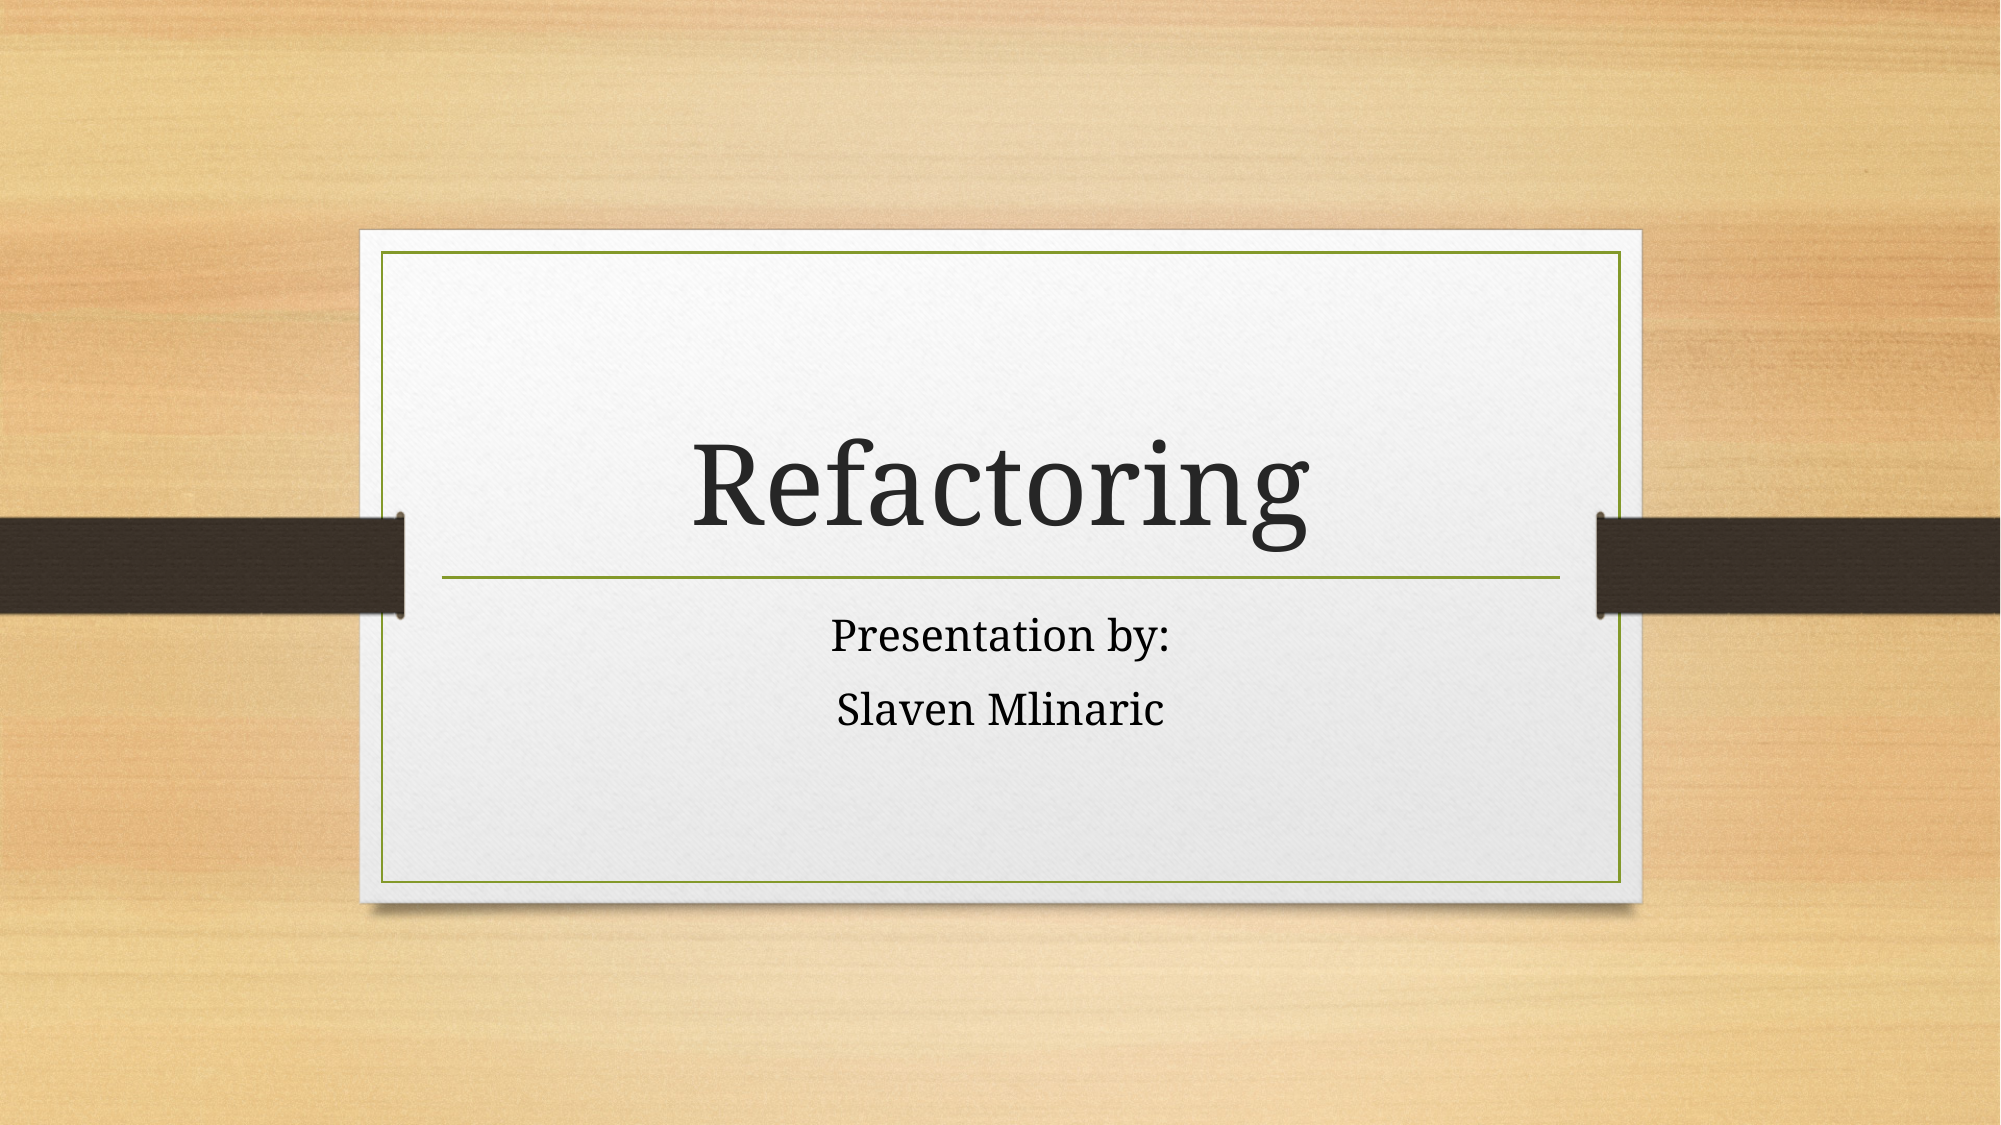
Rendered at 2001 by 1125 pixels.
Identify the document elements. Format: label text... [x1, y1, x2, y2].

subtitle Presentation by: Slaven Mlinaric [441, 600, 1560, 817]
title Refactoring [441, 306, 1560, 556]
picture [0, 0, 2001, 1125]
